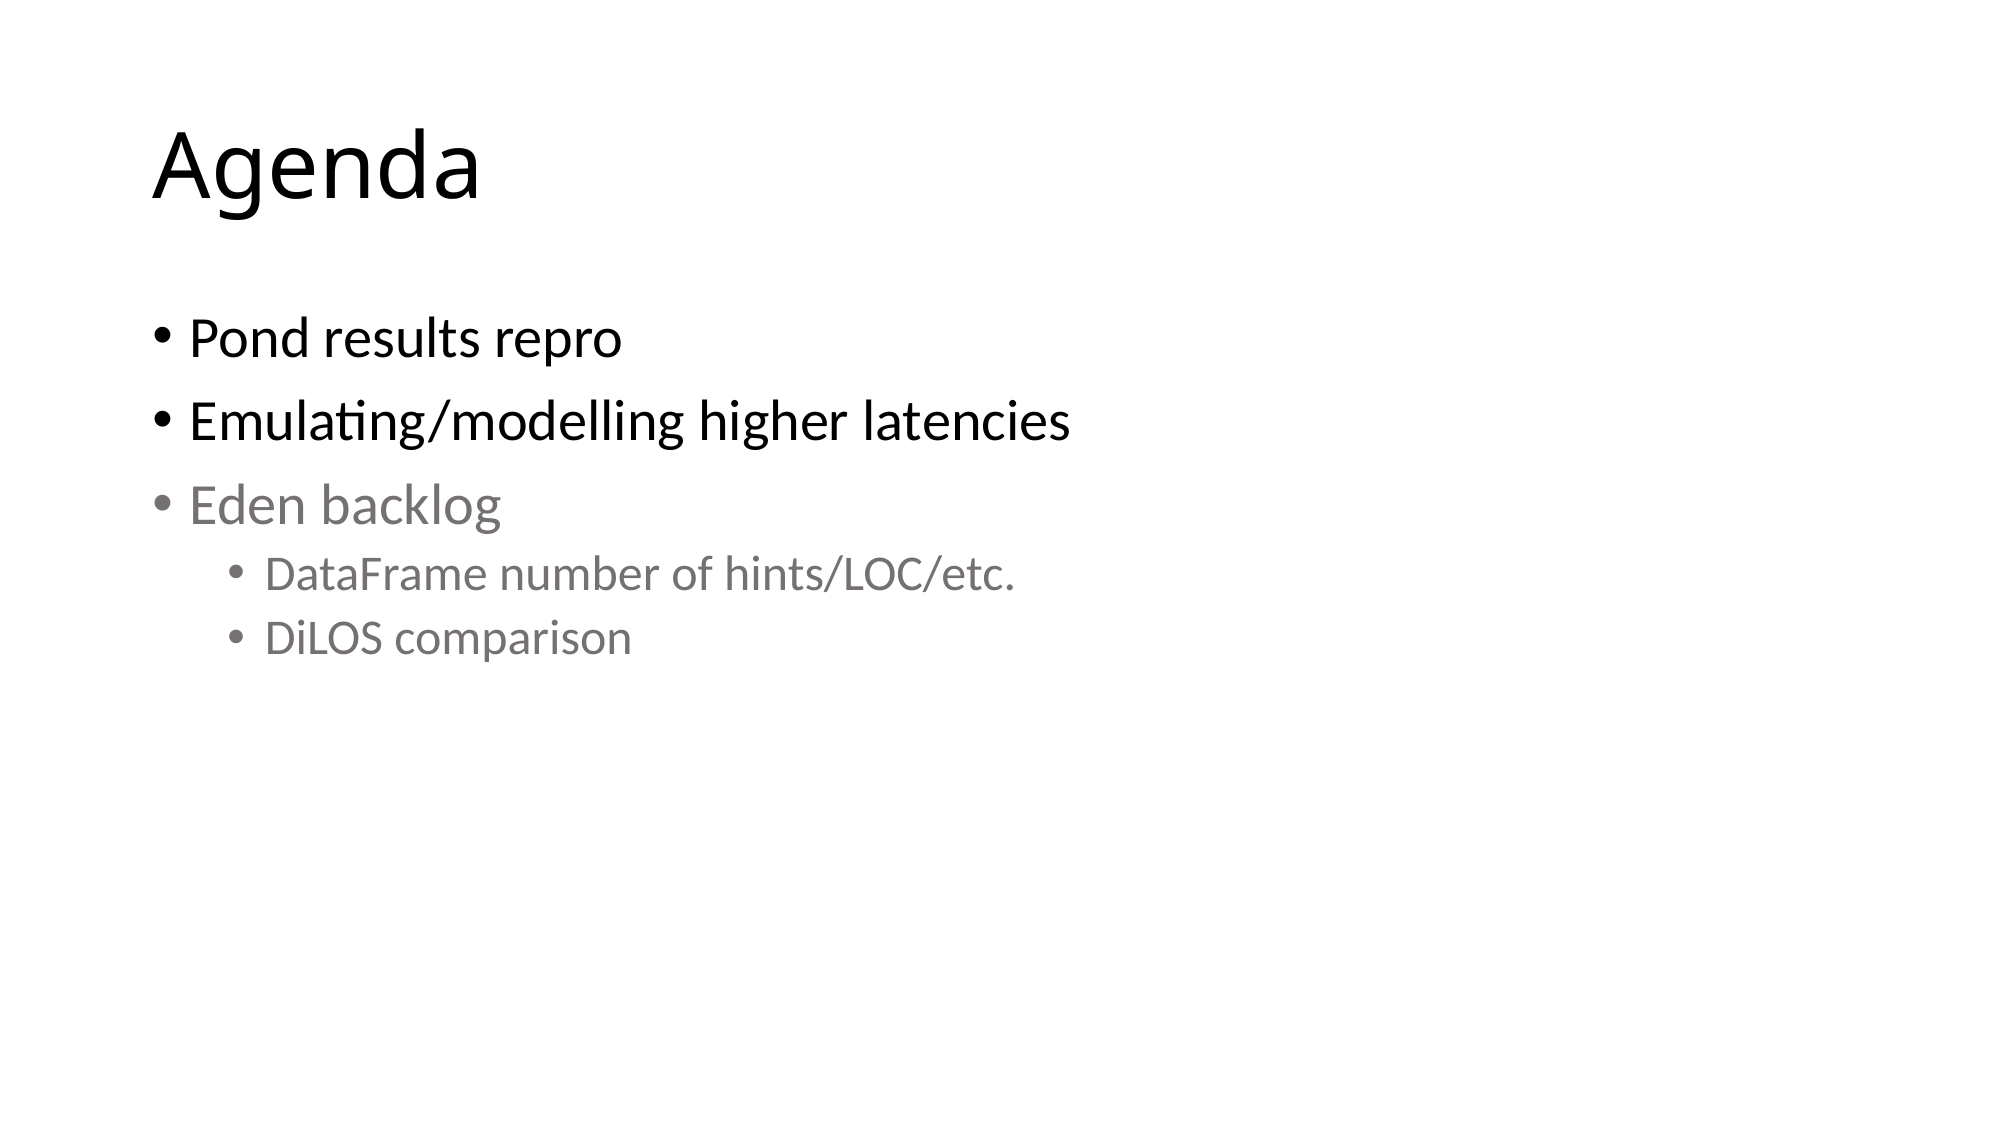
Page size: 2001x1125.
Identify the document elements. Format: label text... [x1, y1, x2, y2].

list Pond results repro Emulating/modelling higher latencies Eden backlog DataFrame number of hints/LOC/etc. DiLOS comparison [137, 299, 1863, 1014]
title Agenda [137, 59, 1863, 278]
